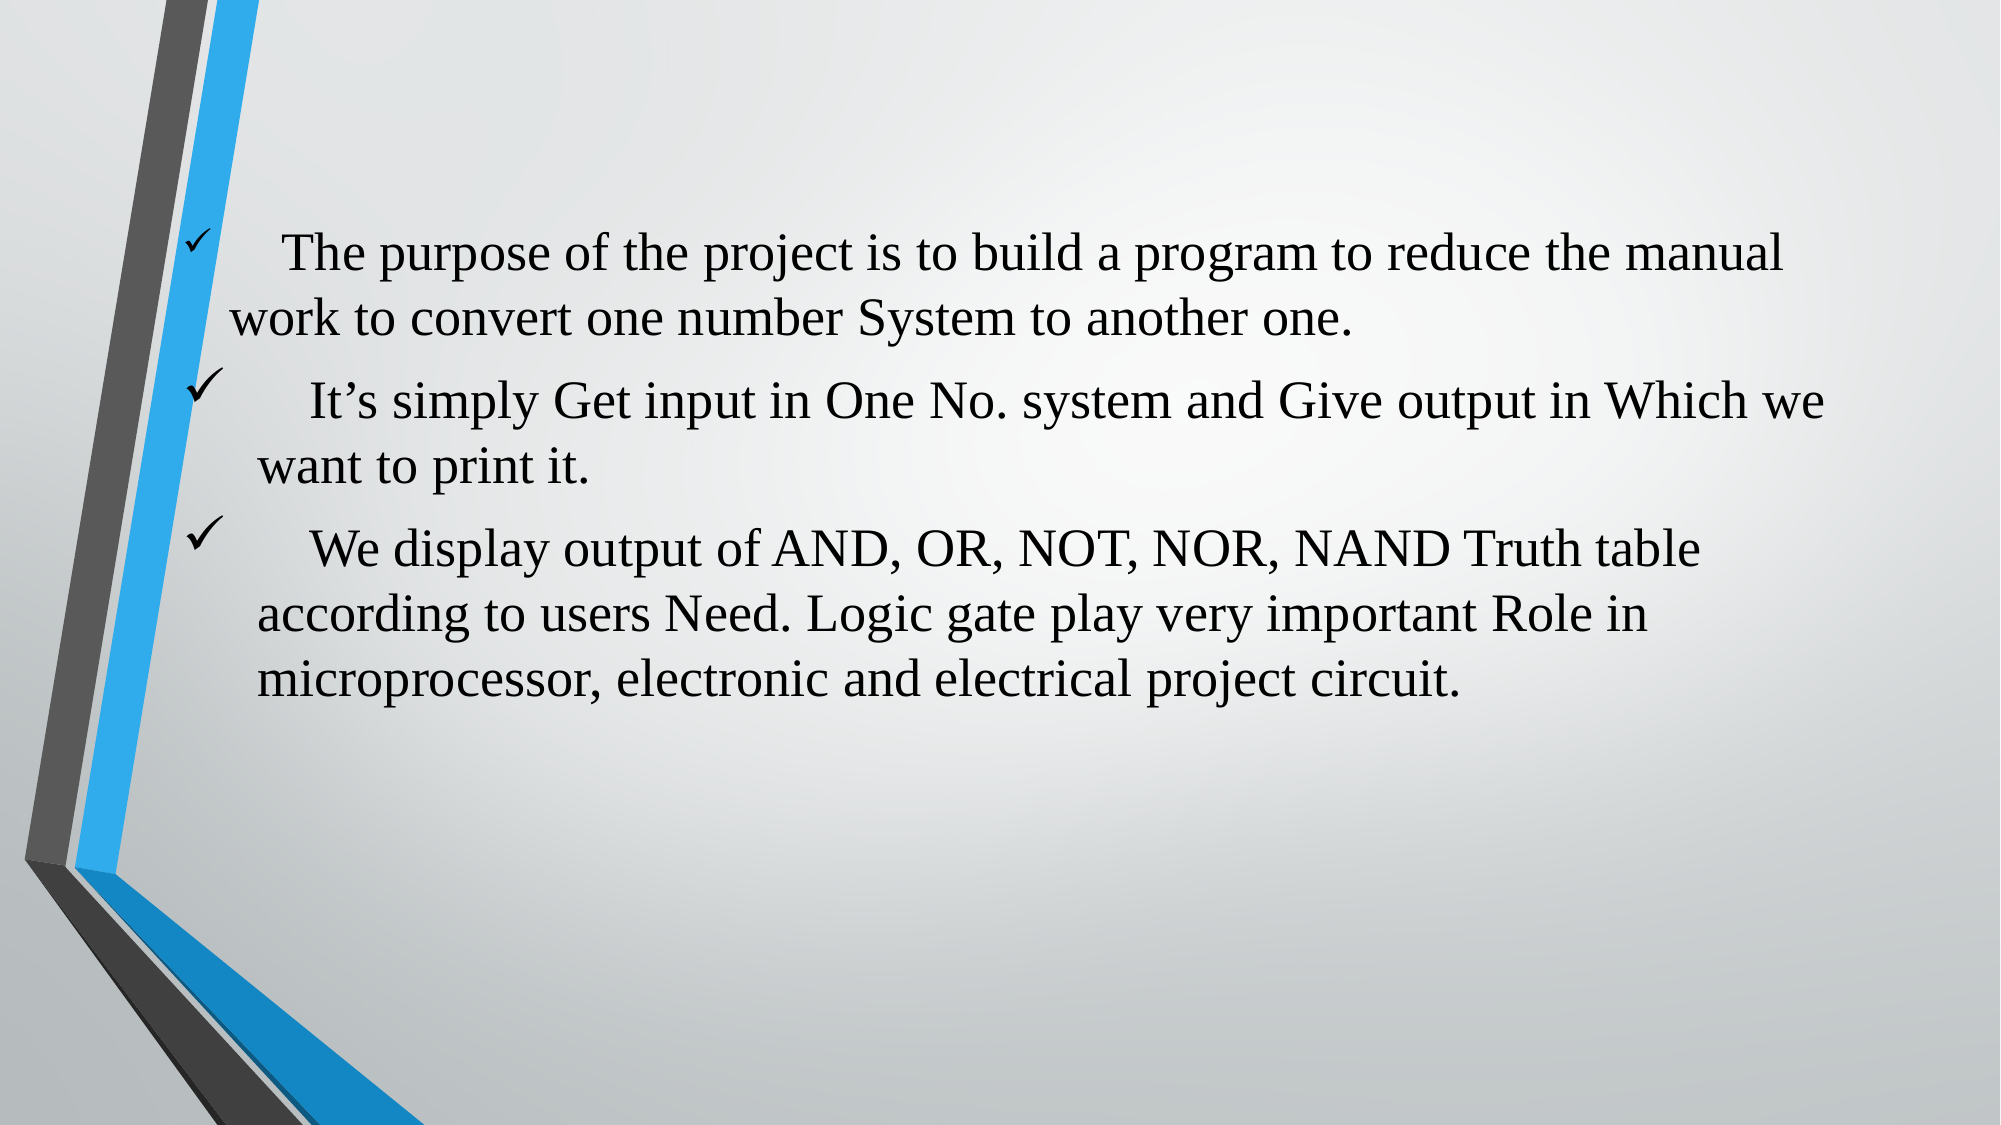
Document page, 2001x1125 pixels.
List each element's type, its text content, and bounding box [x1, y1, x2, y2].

text_box The purpose of the project is to build a program to reduce the manual work to convert one number System to another one. It’s simply Get input in One No. system and Give output in Which we want to print it. We display output of AND, OR, NOT, NOR, NAND Truth table according to users Need. Logic gate play very important Role in microprocessor, electronic and electrical project circuit. [144, 209, 1845, 715]
